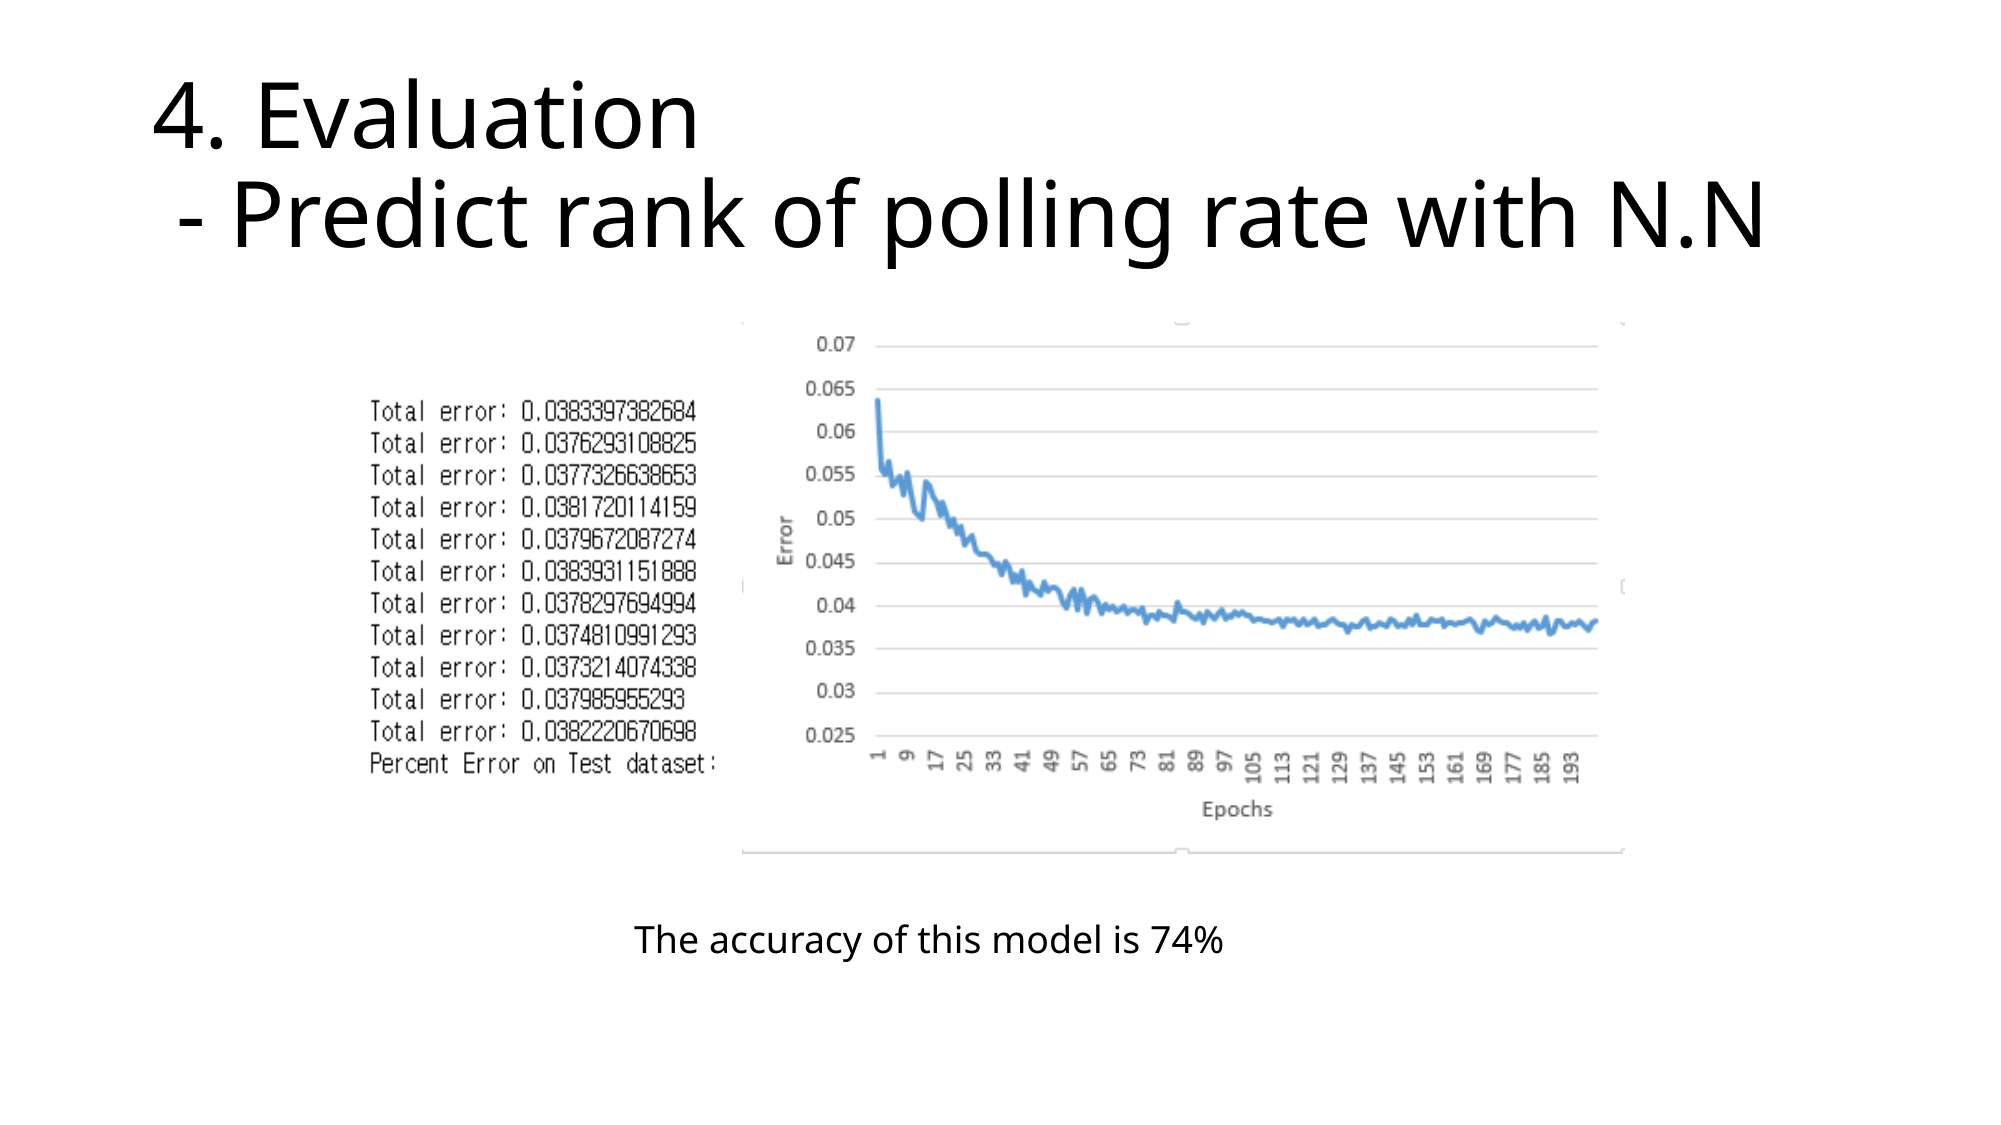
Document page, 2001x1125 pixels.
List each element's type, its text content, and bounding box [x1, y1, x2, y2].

title 4. Evaluation - Predict rank of polling rate with N.N [137, 59, 1863, 278]
text_box The accuracy of this model is 74% [191, 889, 1668, 988]
picture [310, 395, 742, 781]
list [742, 322, 1625, 854]
